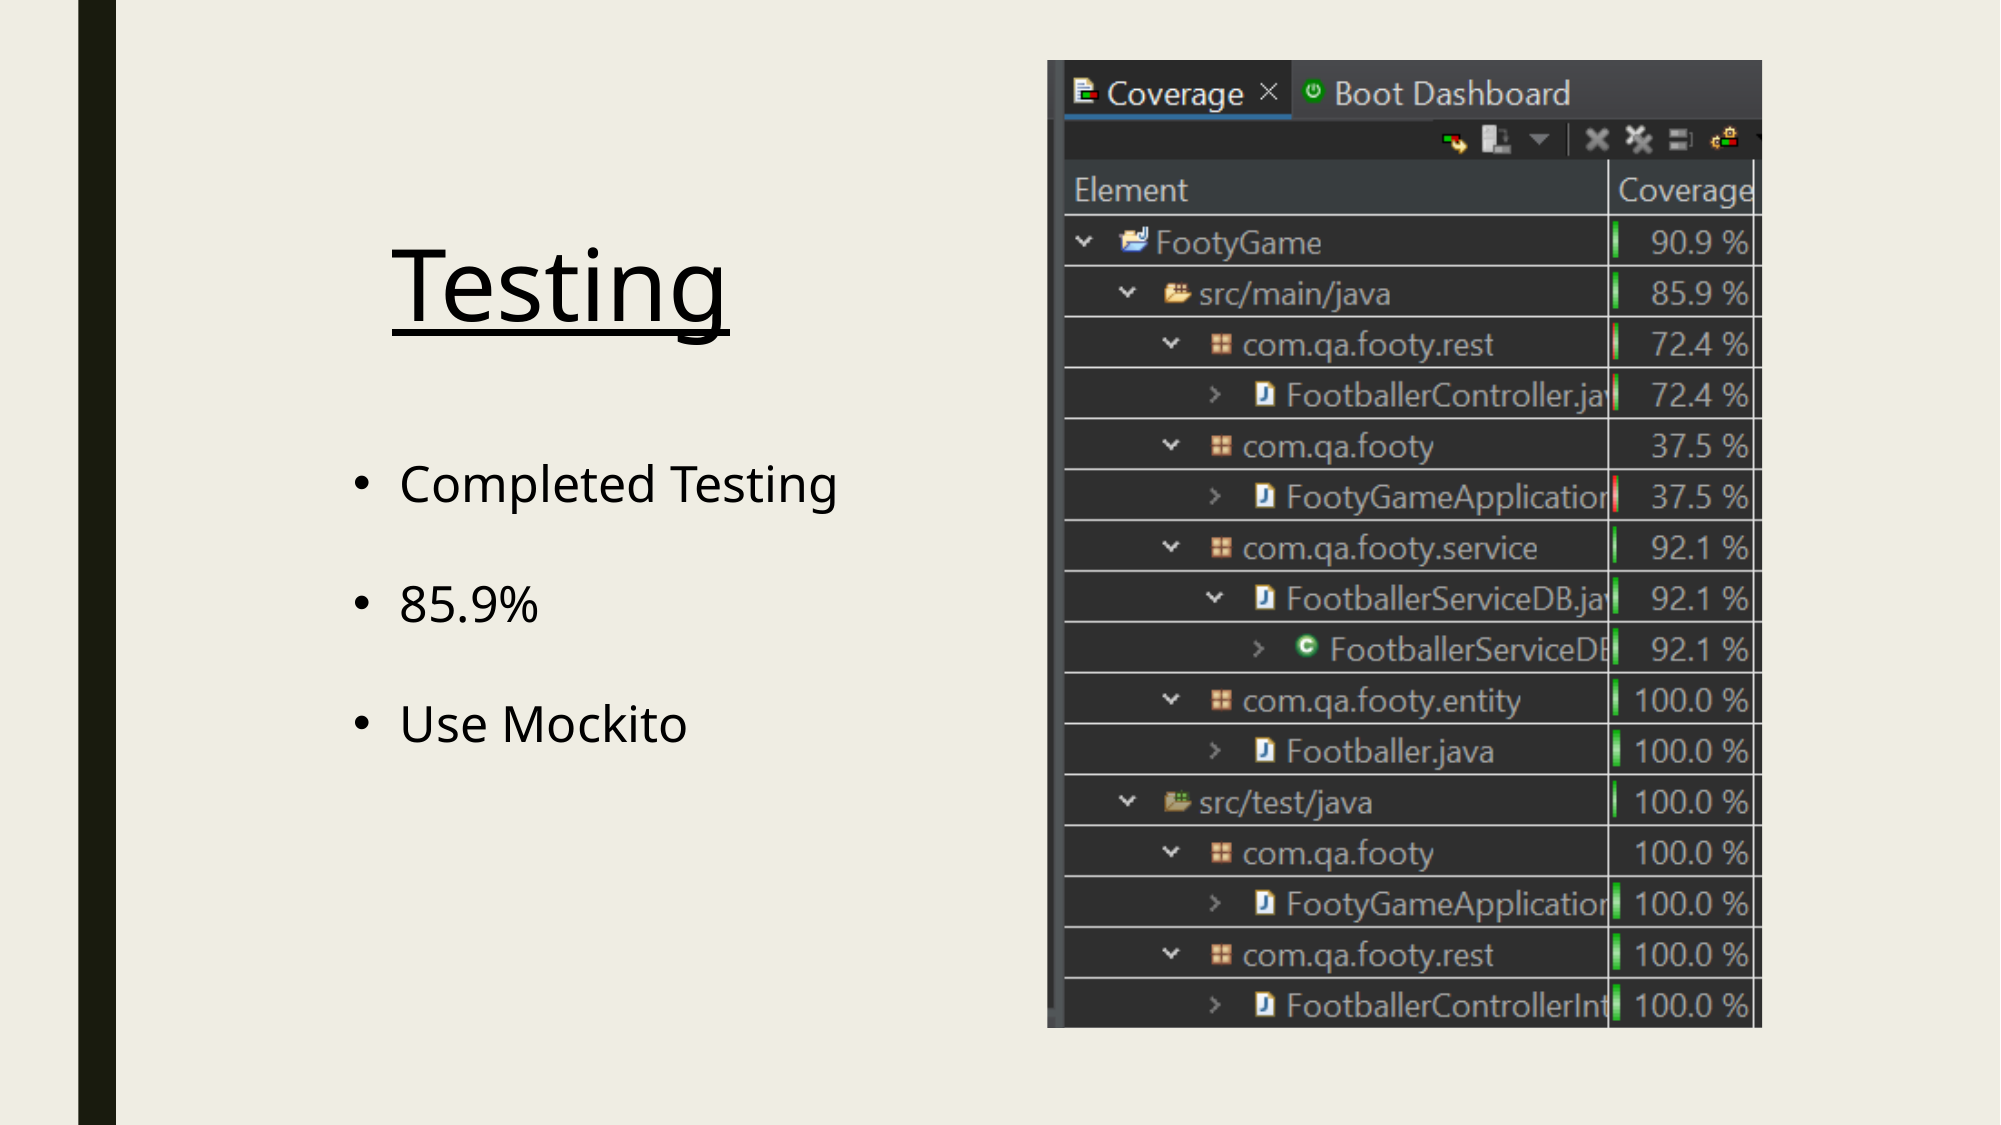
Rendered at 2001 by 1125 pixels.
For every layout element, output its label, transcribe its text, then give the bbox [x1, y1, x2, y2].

text_box Testing [168, 213, 953, 349]
text_box Completed Testing 85.9% Use Mockito [338, 444, 1047, 760]
picture [1047, 60, 1763, 1029]
